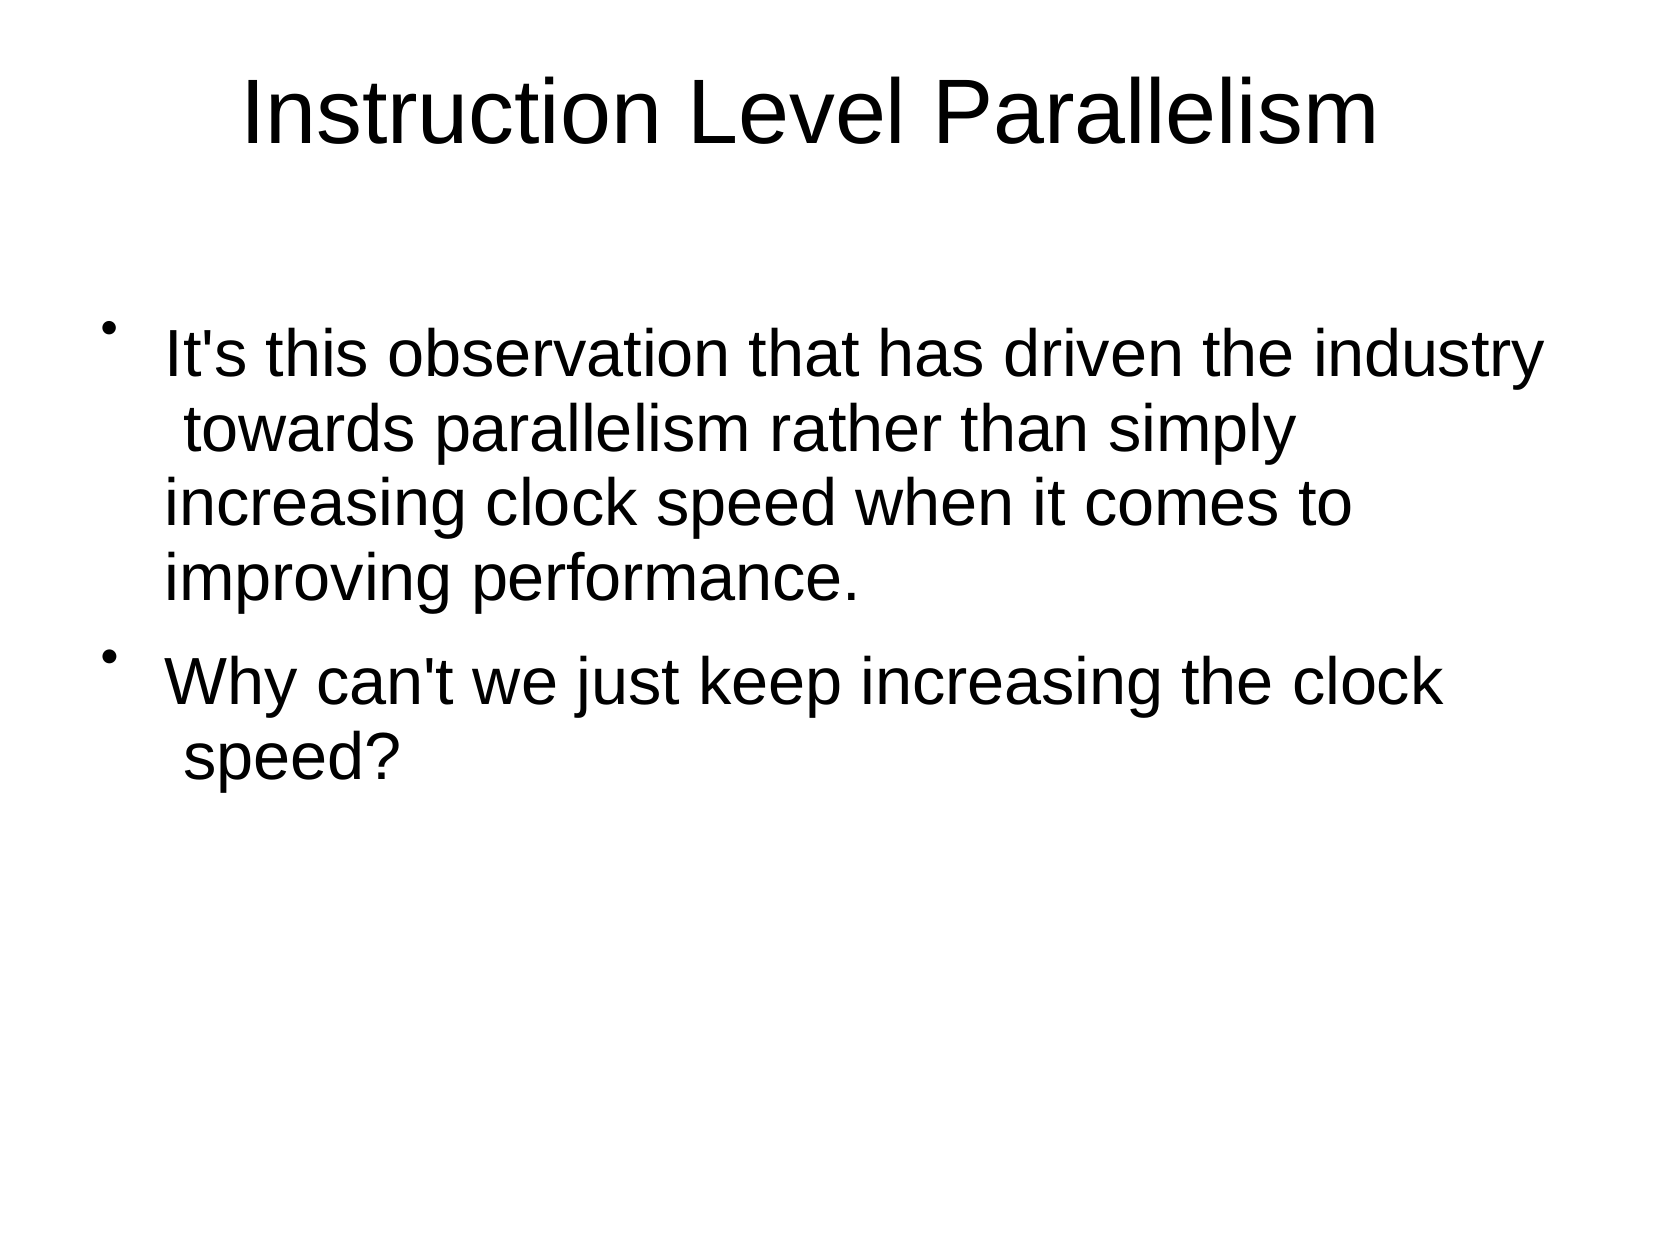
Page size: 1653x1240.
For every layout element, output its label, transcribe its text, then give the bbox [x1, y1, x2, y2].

list It's this observation that has driven the industry towards parallelism rather than simply increasing clock speed when it comes to improving performance. Why can't we just keep increasing the clock speed? [94, 283, 1558, 1019]
title Instruction Level Parallelism [173, 51, 1479, 259]
